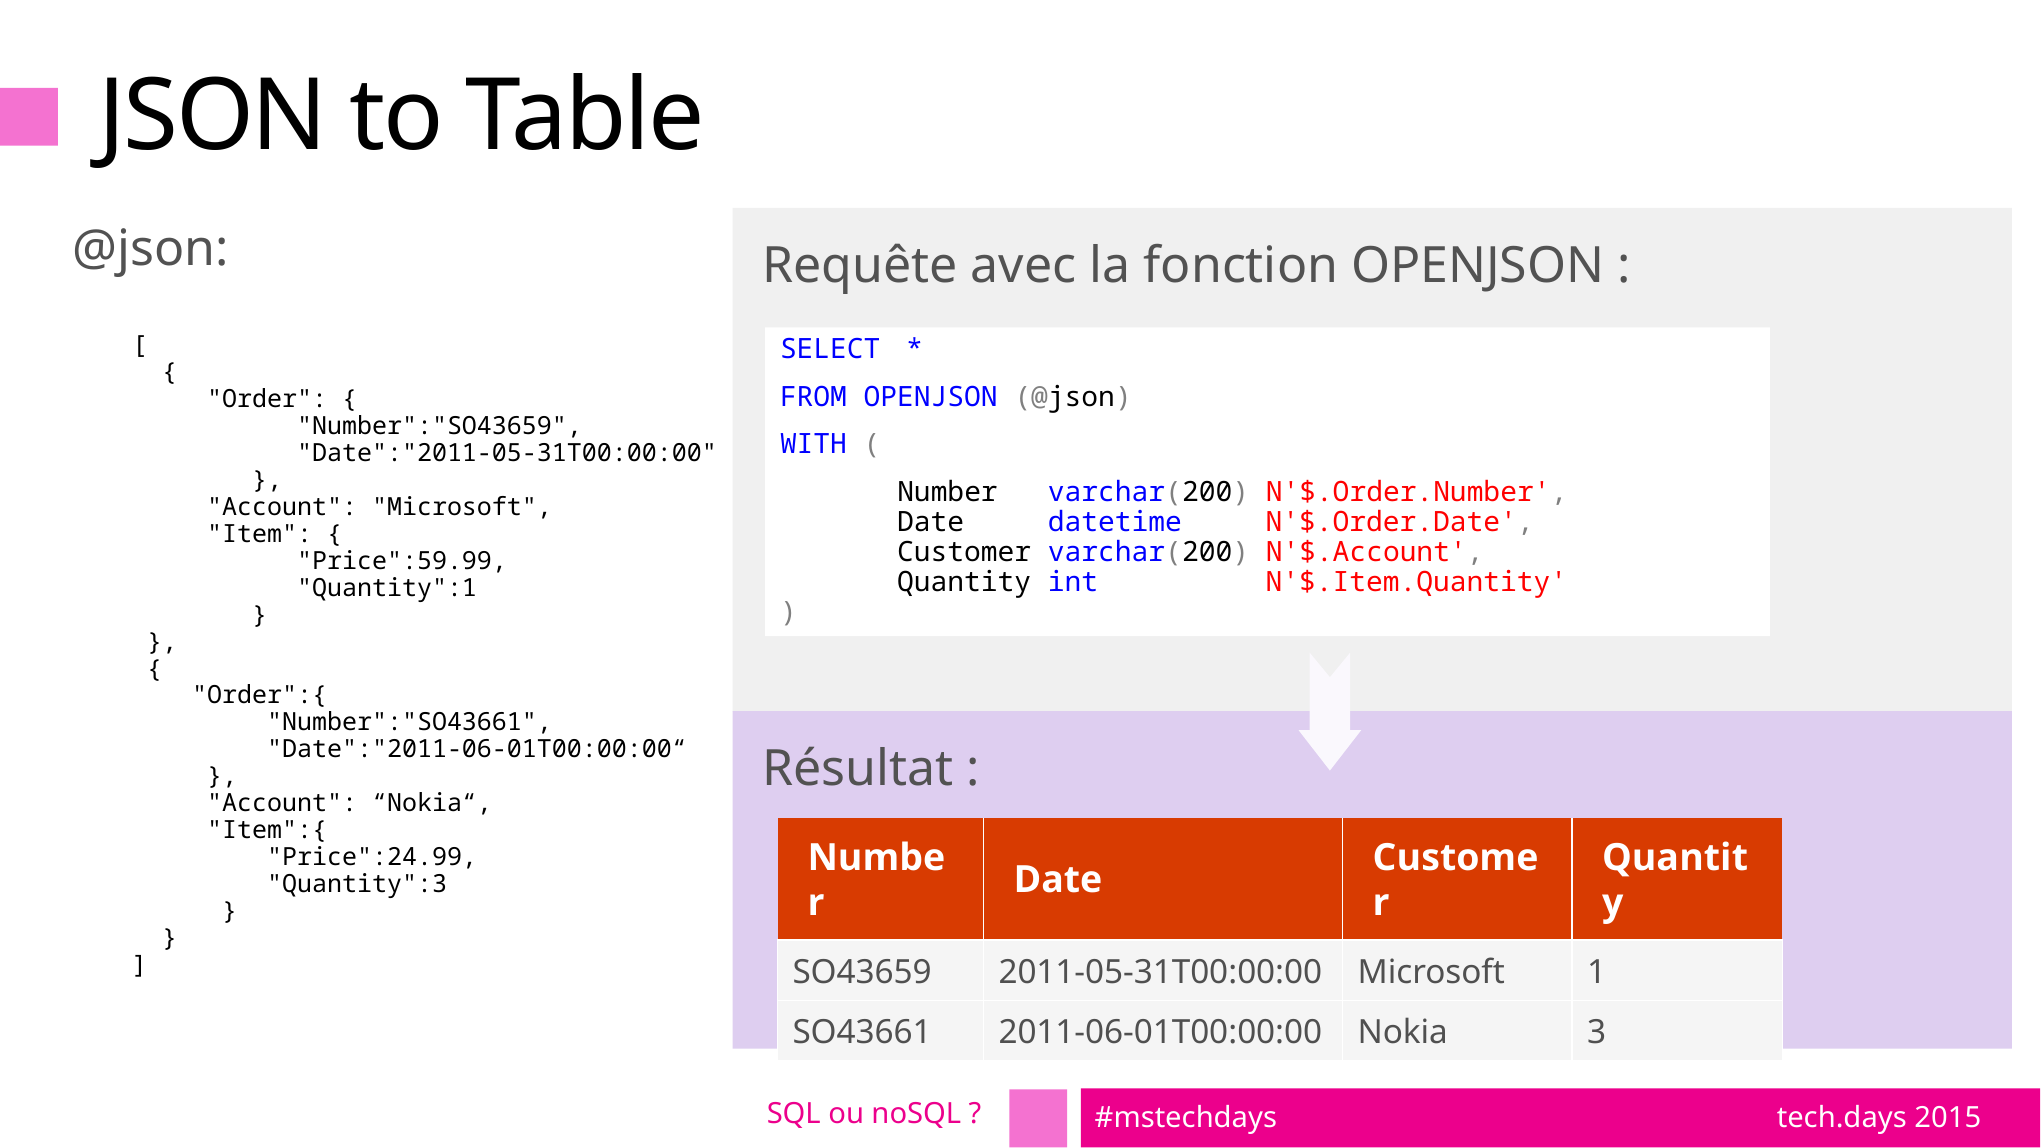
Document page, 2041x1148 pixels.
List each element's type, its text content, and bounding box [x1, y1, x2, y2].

table_cell Nokia [1343, 1001, 1571, 1060]
table_header Quantity [1573, 818, 1782, 939]
table_cell 2011-05-31T00:00:00 [984, 941, 1342, 1000]
table_cell SO43661 [778, 1001, 983, 1060]
table_cell 2011-06-01T00:00:00 [984, 1001, 1342, 1060]
text_box [1298, 652, 1362, 771]
text_box SELECT * FROM OPENJSON (@json) WITH ( Number varchar(200) N'$.Order.Number', Date datetime N'$.Order.Date', Customer varchar(200) N'$.Account', Quantity int N'$.Item.Quantity' ) [765, 327, 1770, 637]
title JSON to Table [45, 48, 1996, 146]
table_cell 3 [1573, 1001, 1782, 1060]
table_cell SO43659 [778, 941, 983, 1000]
text_box Résultat : [732, 711, 2012, 1049]
text_box @json: [ { "Order": { "Number":"SO43659", "Date":"2011-05-31T00:00:00" }, "Account": "Microsoft", "Item": { "Price":59.99, "Quantity":1 } }, { "Order":{ "Number":"SO43661", "Date":"2011-06-01T00:00:00“ }, "Account": “Nokia“, "Item":{ "Price":24.99, "Quantity":3 } } ] [57, 208, 733, 1050]
table_header Number [778, 818, 983, 939]
table_cell Microsoft [1343, 941, 1571, 1000]
text_box Requête avec la fonction OPENJSON : [732, 207, 2012, 711]
table_cell 1 [1573, 941, 1782, 1000]
table_header Date [984, 818, 1342, 939]
list SQL ou noSQL ? [98, 1091, 997, 1142]
table_header Customer [1343, 818, 1571, 939]
